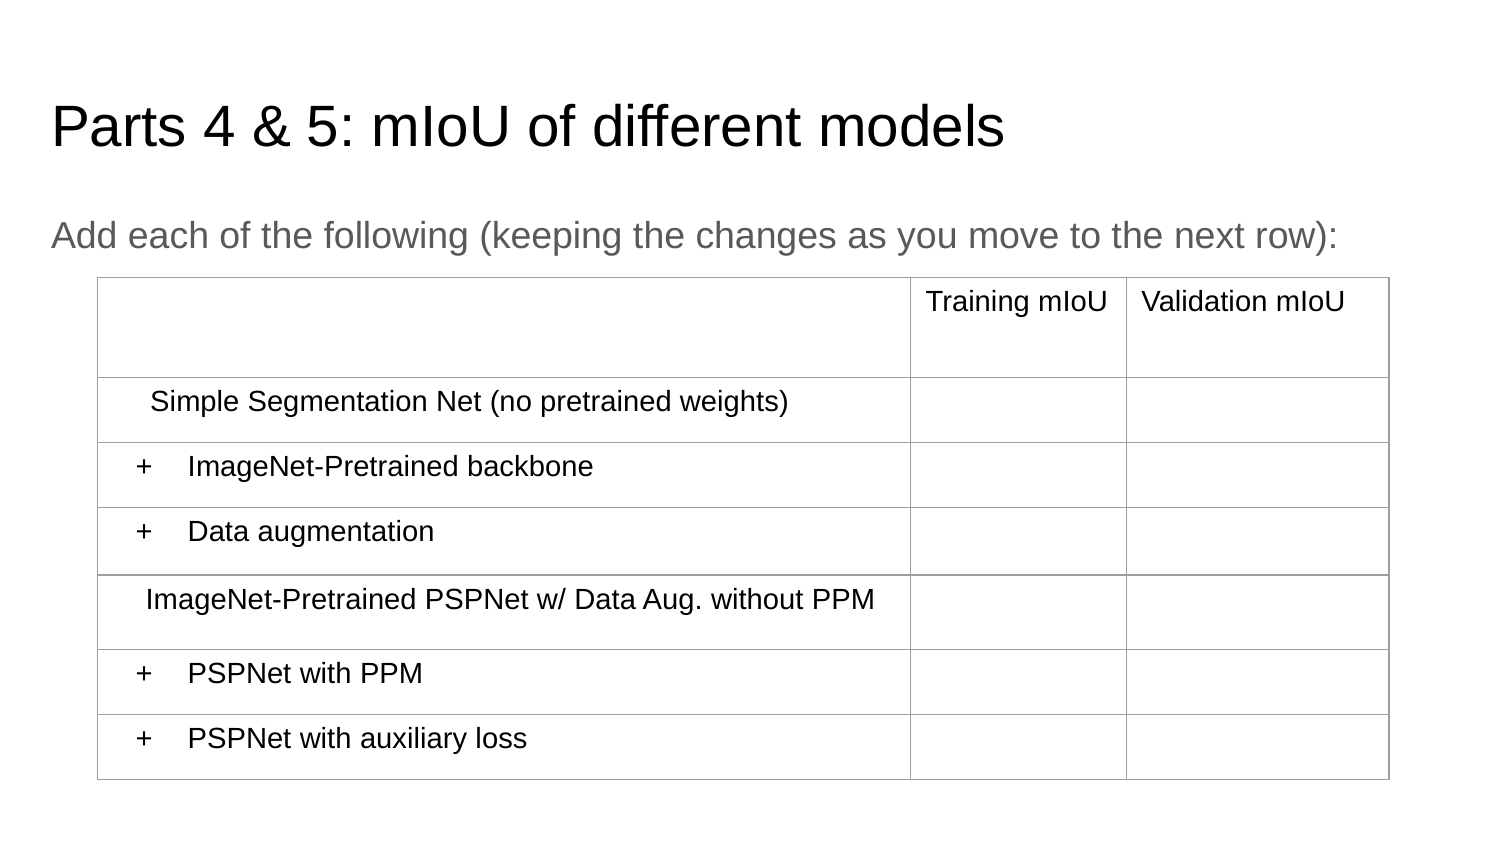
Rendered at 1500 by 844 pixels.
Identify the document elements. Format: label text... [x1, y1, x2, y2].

table_cell PSPNet with PPM [98, 650, 910, 714]
table_cell ImageNet-Pretrained backbone [98, 443, 910, 507]
table_header Training mIoU [911, 278, 1126, 377]
table_header [98, 278, 910, 377]
table_cell ImageNet-Pretrained PSPNet w/ Data Aug. without PPM [98, 576, 910, 649]
table_cell [911, 715, 1126, 779]
table_cell Simple Segmentation Net (no pretrained weights) [98, 378, 910, 442]
table_cell [1127, 378, 1388, 442]
table_cell Data augmentation [98, 508, 910, 574]
list Add each of the following (keeping the changes as you move to the next row): [51, 189, 1449, 750]
table_header Validation mIoU [1127, 278, 1388, 377]
table_cell PSPNet with auxiliary loss [98, 715, 910, 779]
table_cell [911, 650, 1126, 714]
table_cell [1127, 576, 1388, 649]
table_cell [1127, 650, 1388, 714]
table_cell [911, 378, 1126, 442]
table_cell [911, 576, 1126, 649]
title Parts 4 & 5: mIoU of different models [51, 72, 1449, 167]
table_cell [911, 508, 1126, 574]
table_cell [1127, 508, 1388, 574]
table_cell [1127, 715, 1388, 779]
table_cell [1127, 443, 1388, 507]
table_cell [911, 443, 1126, 507]
